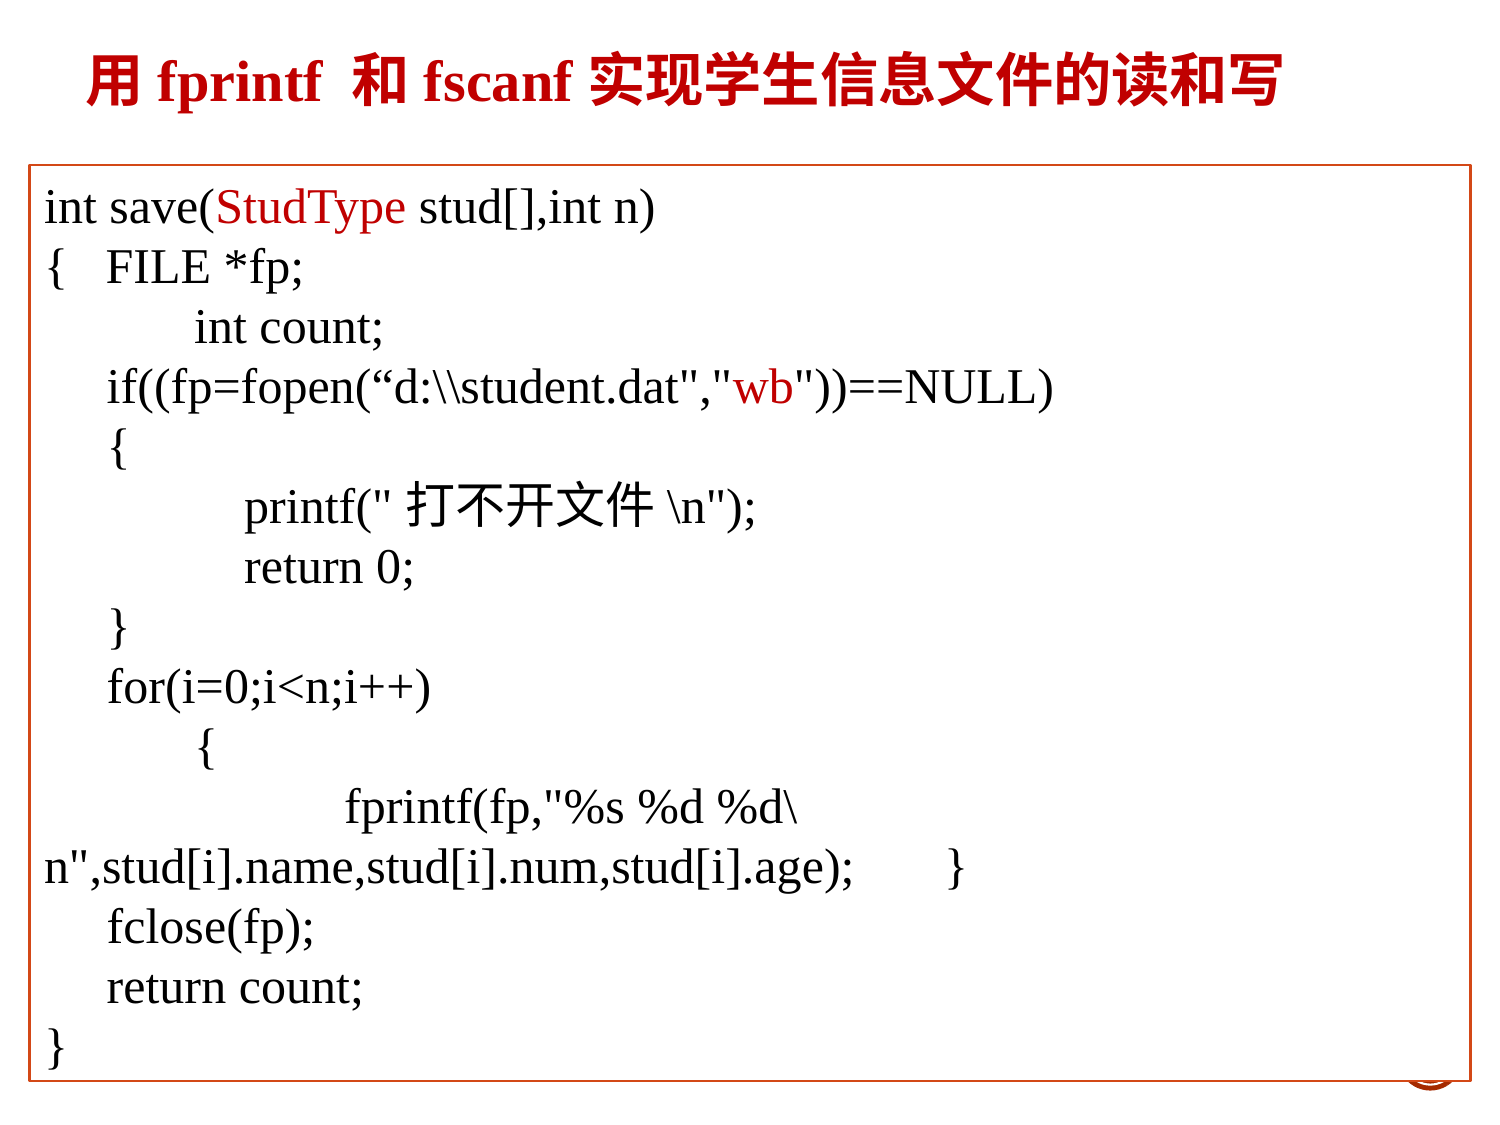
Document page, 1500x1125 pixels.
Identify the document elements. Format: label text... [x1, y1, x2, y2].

text_box int save(StudType stud[],int n) { FILE *fp; int count; if((fp=fopen(“d:\\student.dat","wb"))==NULL) { printf("打不开文件\n"); return 0; } for(i=0;i<n;i++) { fprintf(fp,"%s %d %d\n",stud[i].name,stud[i].num,stud[i].age); } fclose(fp); return count; } [28, 164, 1472, 1082]
text_box 用fprintf 和fscanf实现学生信息文件的读和写 [70, 30, 1430, 126]
